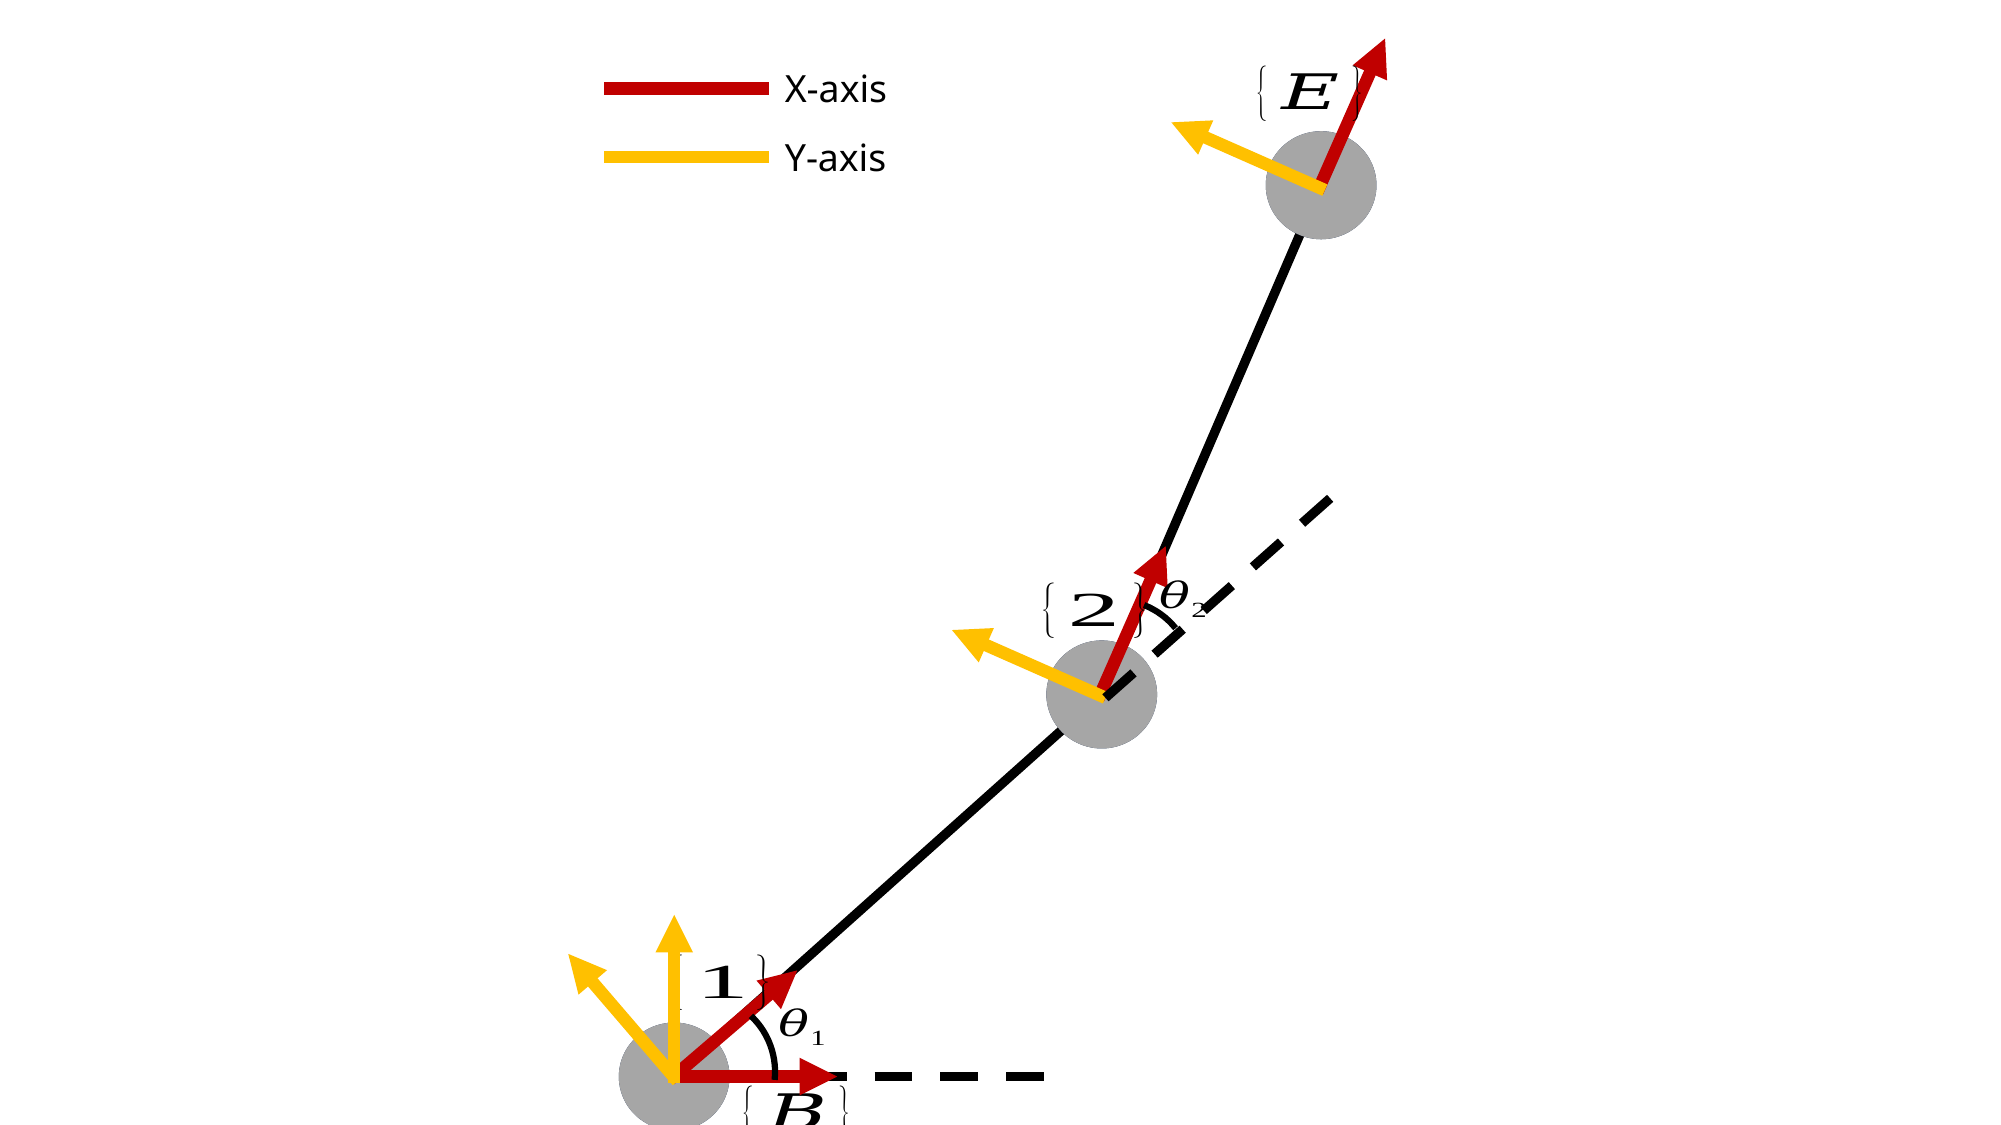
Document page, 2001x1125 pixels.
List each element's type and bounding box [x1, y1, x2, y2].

text_box [533, 0, 1467, 1125]
